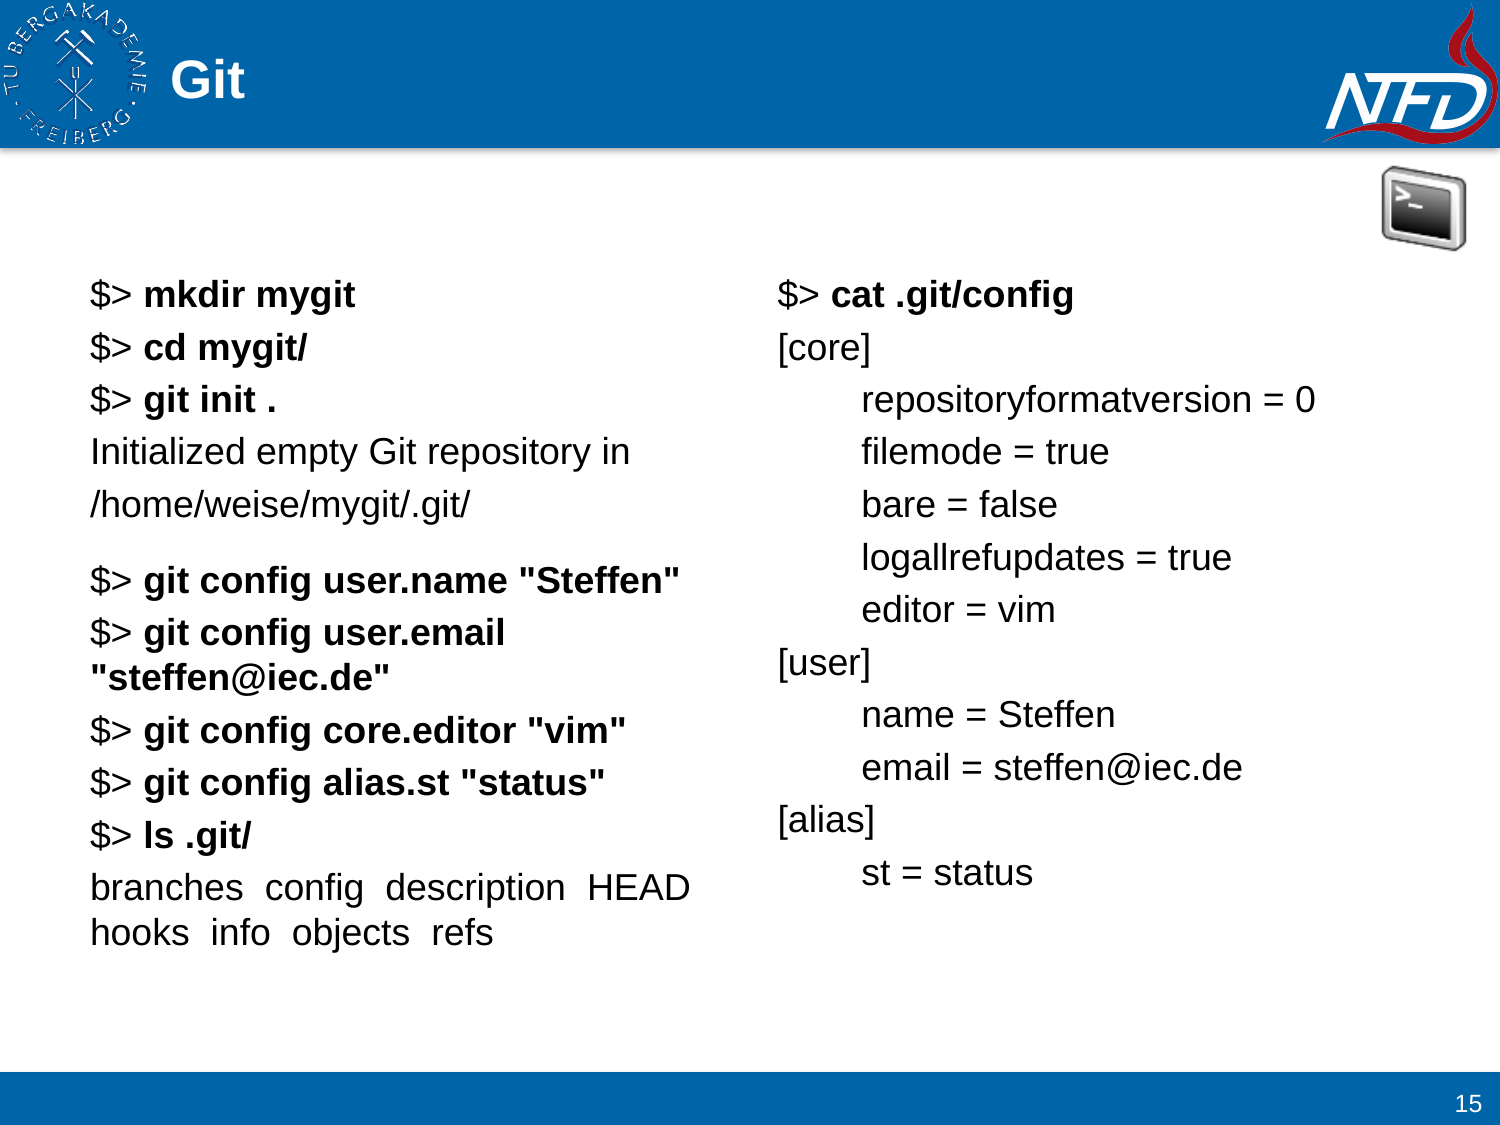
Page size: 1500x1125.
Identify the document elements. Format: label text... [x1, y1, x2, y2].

list $> mkdir mygit $> cd mygit/ $> git init . Initialized empty Git repository in /home/weise/mygit/.git/ $> git config user.name "Steffen" $> git config user.email "steffen@iec.de" $> git config core.editor "vim" $> git config alias.st "status" $> ls .git/ branches config description HEAD hooks info objects refs [75, 262, 738, 1005]
picture [5, 7, 142, 143]
picture [1321, 2, 1498, 144]
picture [1375, 160, 1471, 256]
title Git [155, 19, 1313, 135]
list $> cat .git/config [core] repositoryformatversion = 0 filemode = true bare = false logallrefupdates = true editor = vim [user] name = Steffen email = steffen@iec.de [alias] st = status [762, 262, 1425, 1005]
